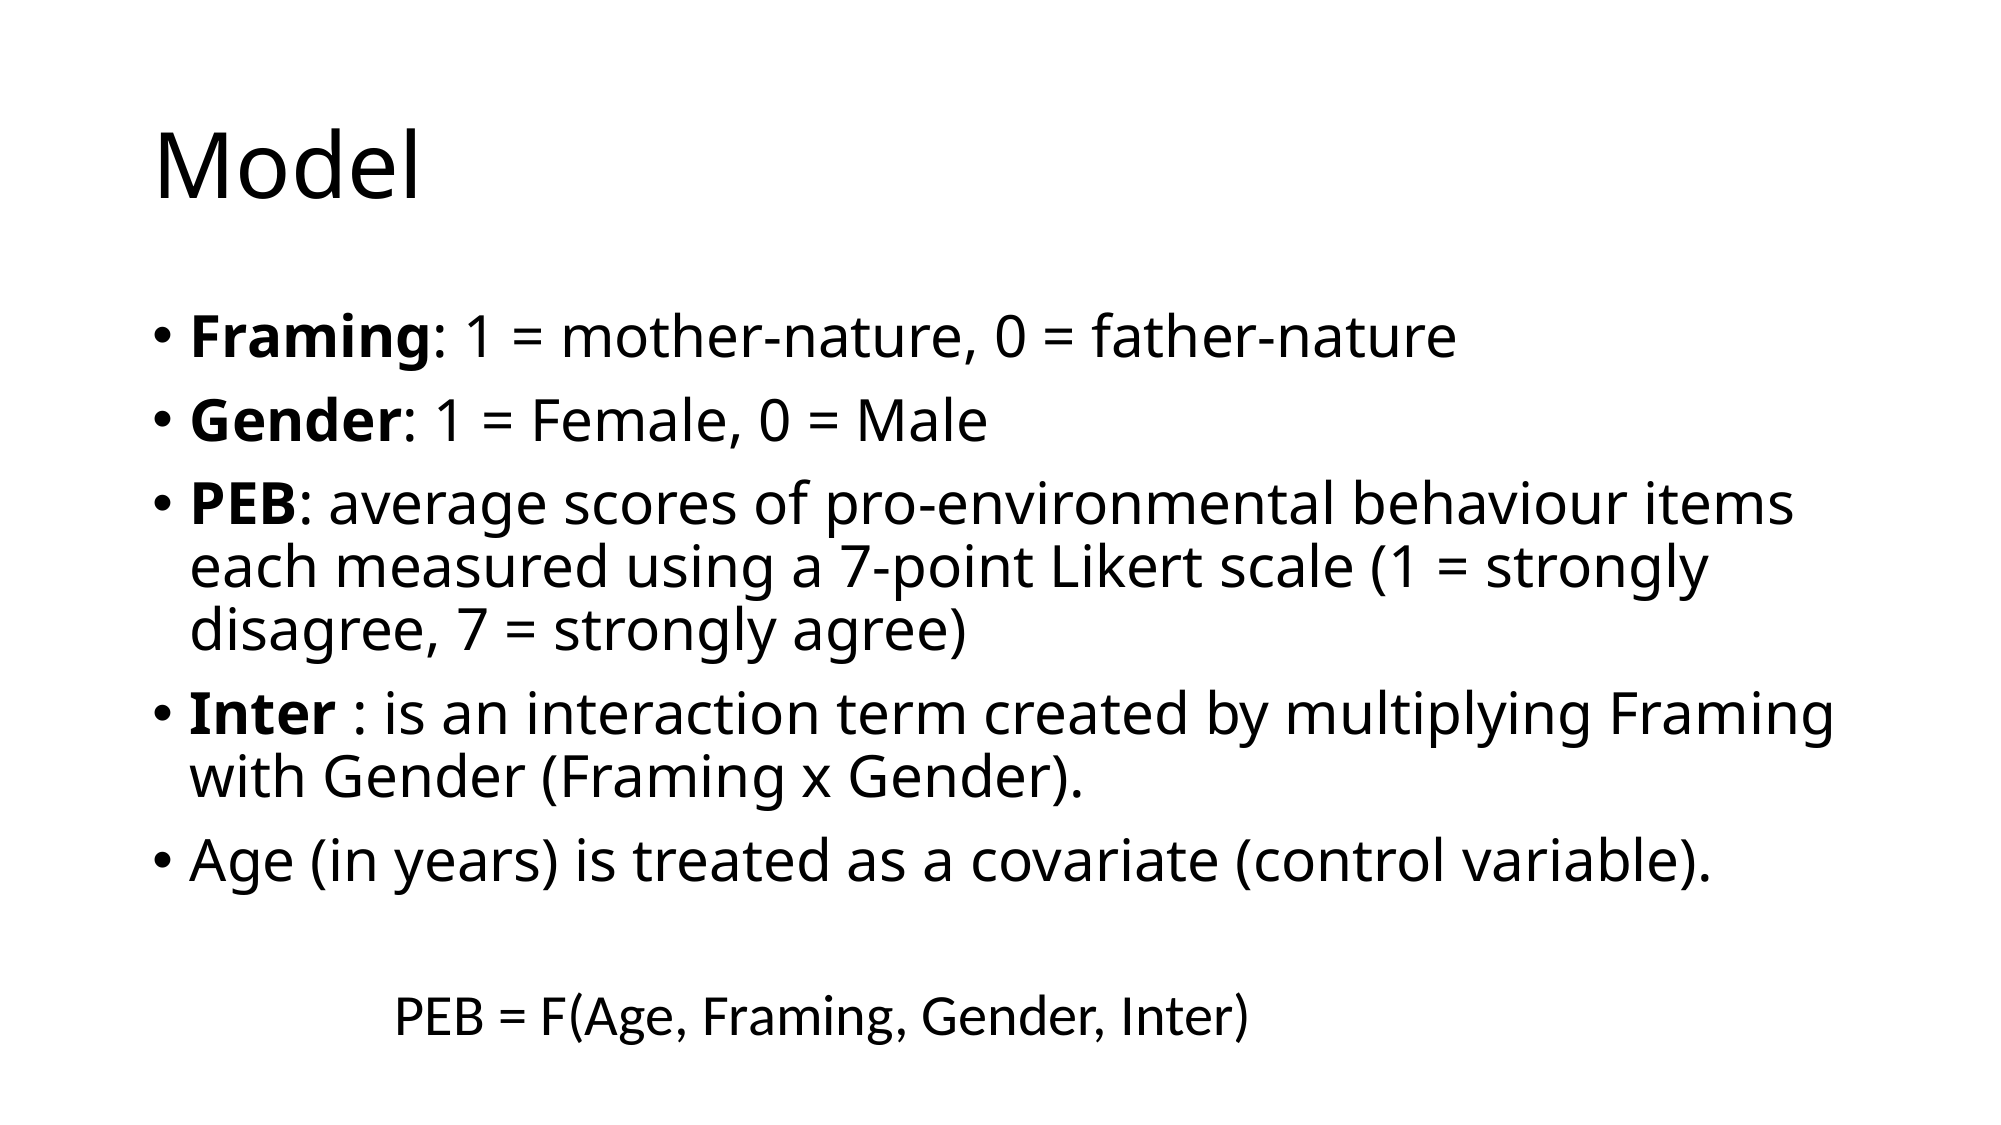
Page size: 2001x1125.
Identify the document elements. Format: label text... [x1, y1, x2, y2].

title Model [137, 59, 1863, 278]
text_box PEB = F(Age, Framing, Gender, Inter) [379, 969, 1267, 1055]
list Framing: 1 = mother-nature, 0 = father-nature Gender: 1 = Female, 0 = Male PEB: average scores of pro-environmental behaviour items each measured using a 7-point Likert scale (1 = strongly disagree, 7 = strongly agree) Inter : is an interaction term created by multiplying Framing with Gender (Framing x Gender). Age (in years) is treated as a covariate (control variable). [137, 299, 1863, 1014]
